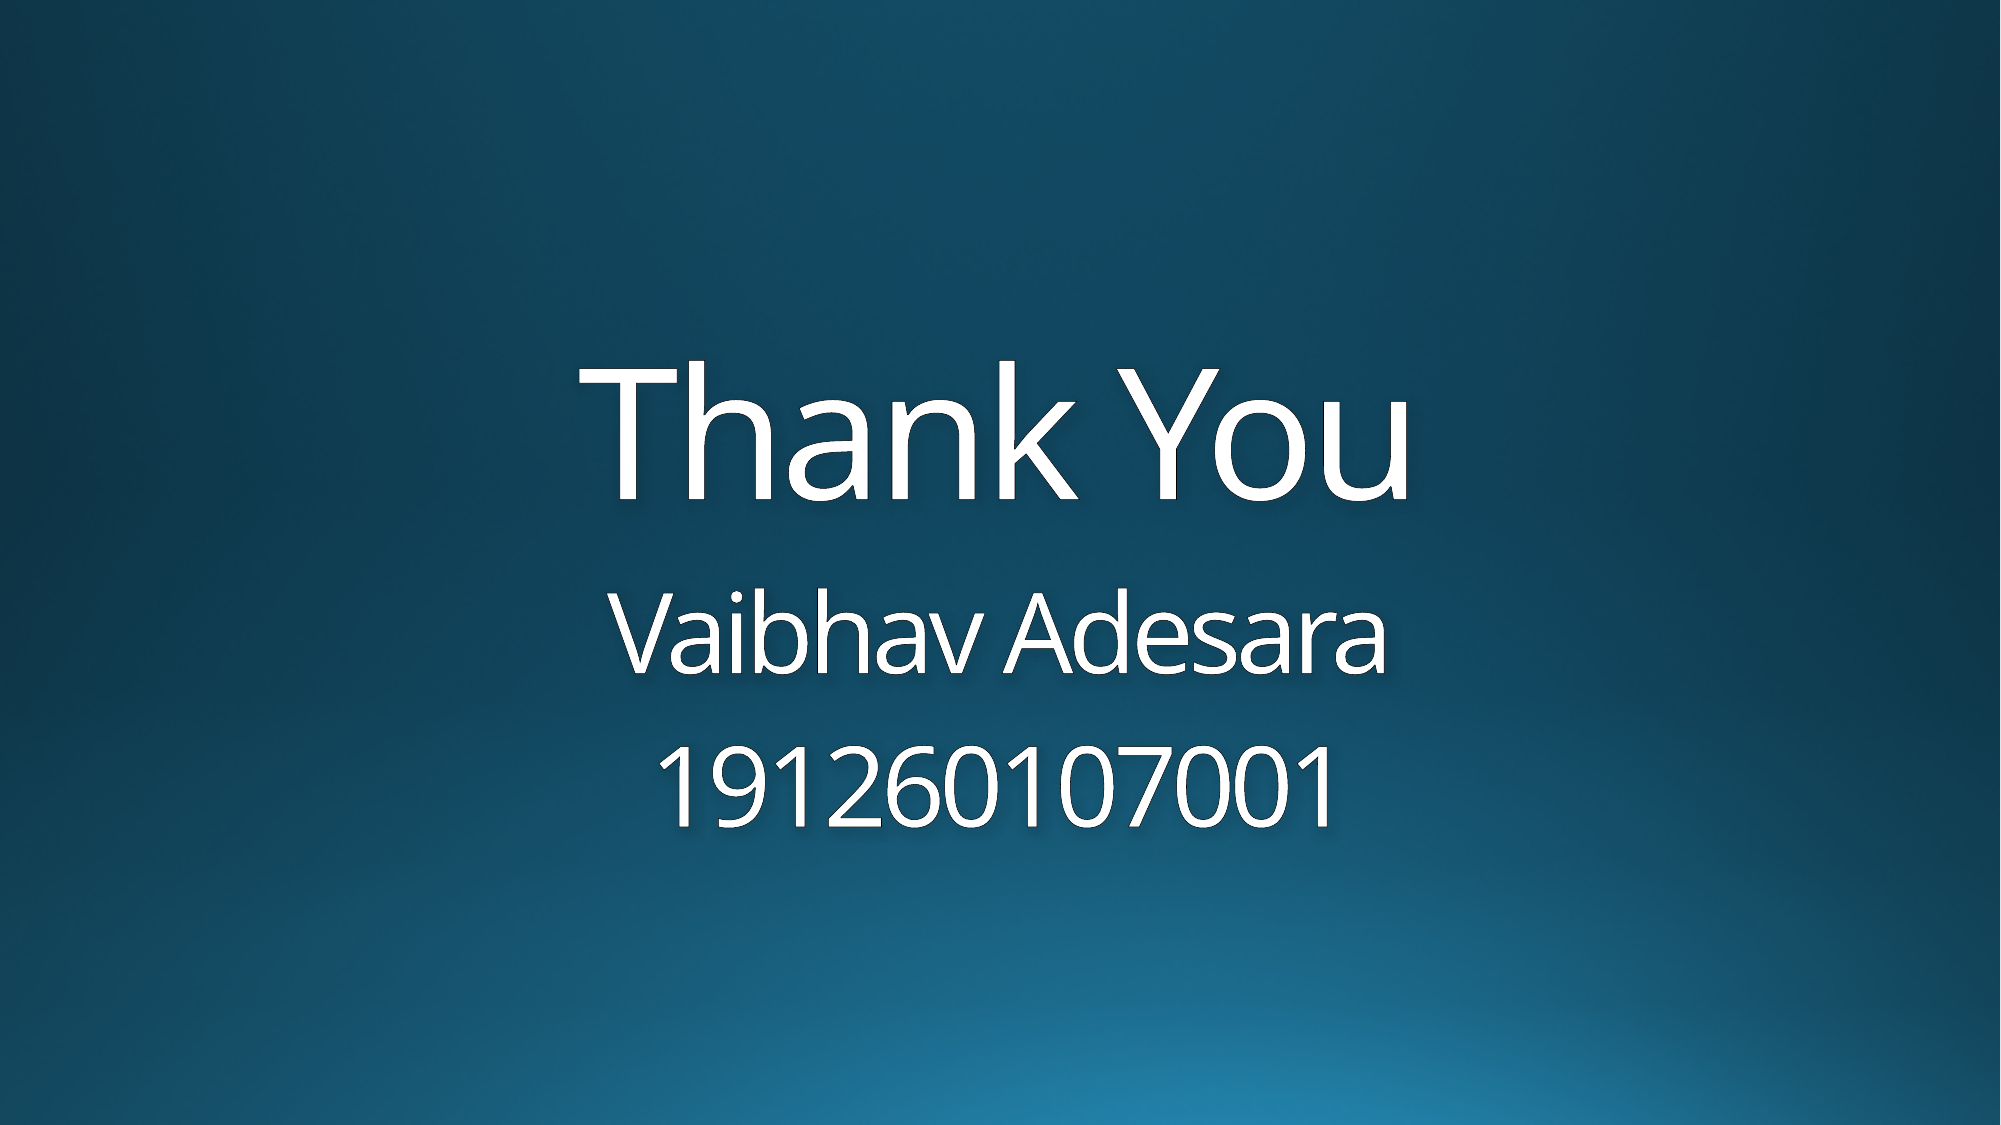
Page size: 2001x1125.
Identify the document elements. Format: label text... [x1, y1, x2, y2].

picture [0, 0, 2001, 1125]
title Thank You Vaibhav Adesara 191260107001 [133, 296, 1867, 976]
